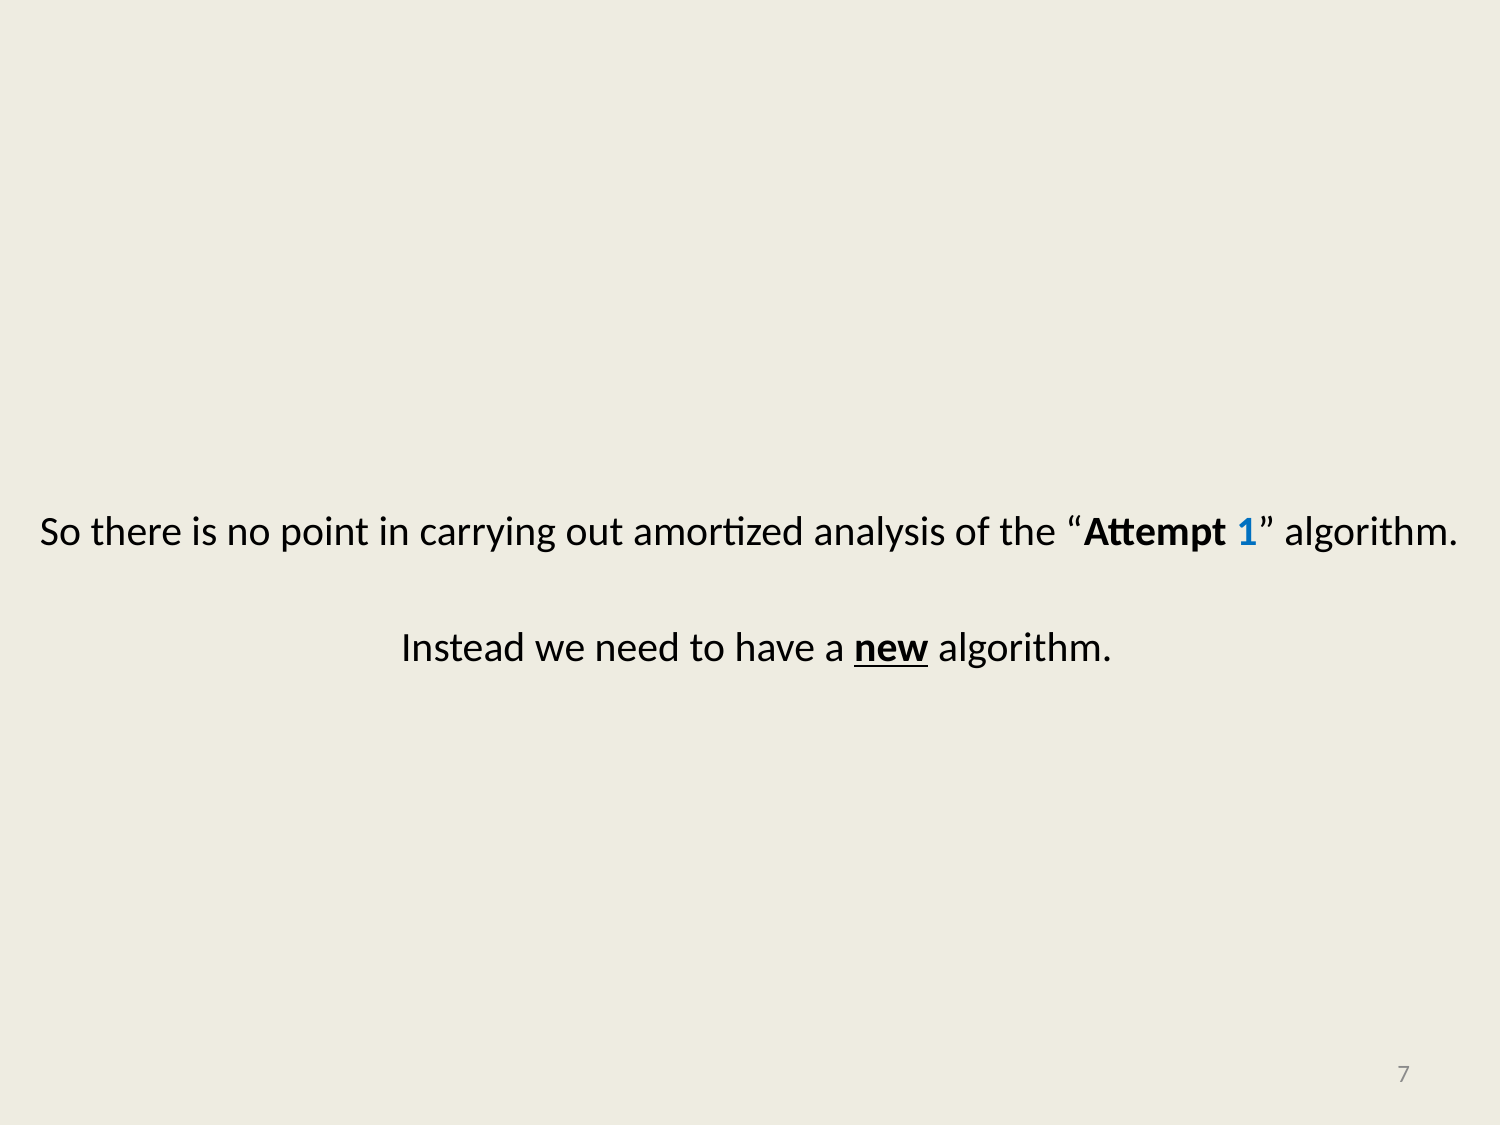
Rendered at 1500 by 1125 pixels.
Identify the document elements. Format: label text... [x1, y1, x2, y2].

list So there is no point in carrying out amortized analysis of the “Attempt 1” algorithm. Instead we need to have a new algorithm. [24, 262, 1475, 1005]
slide_number 7 [1074, 1042, 1425, 1103]
